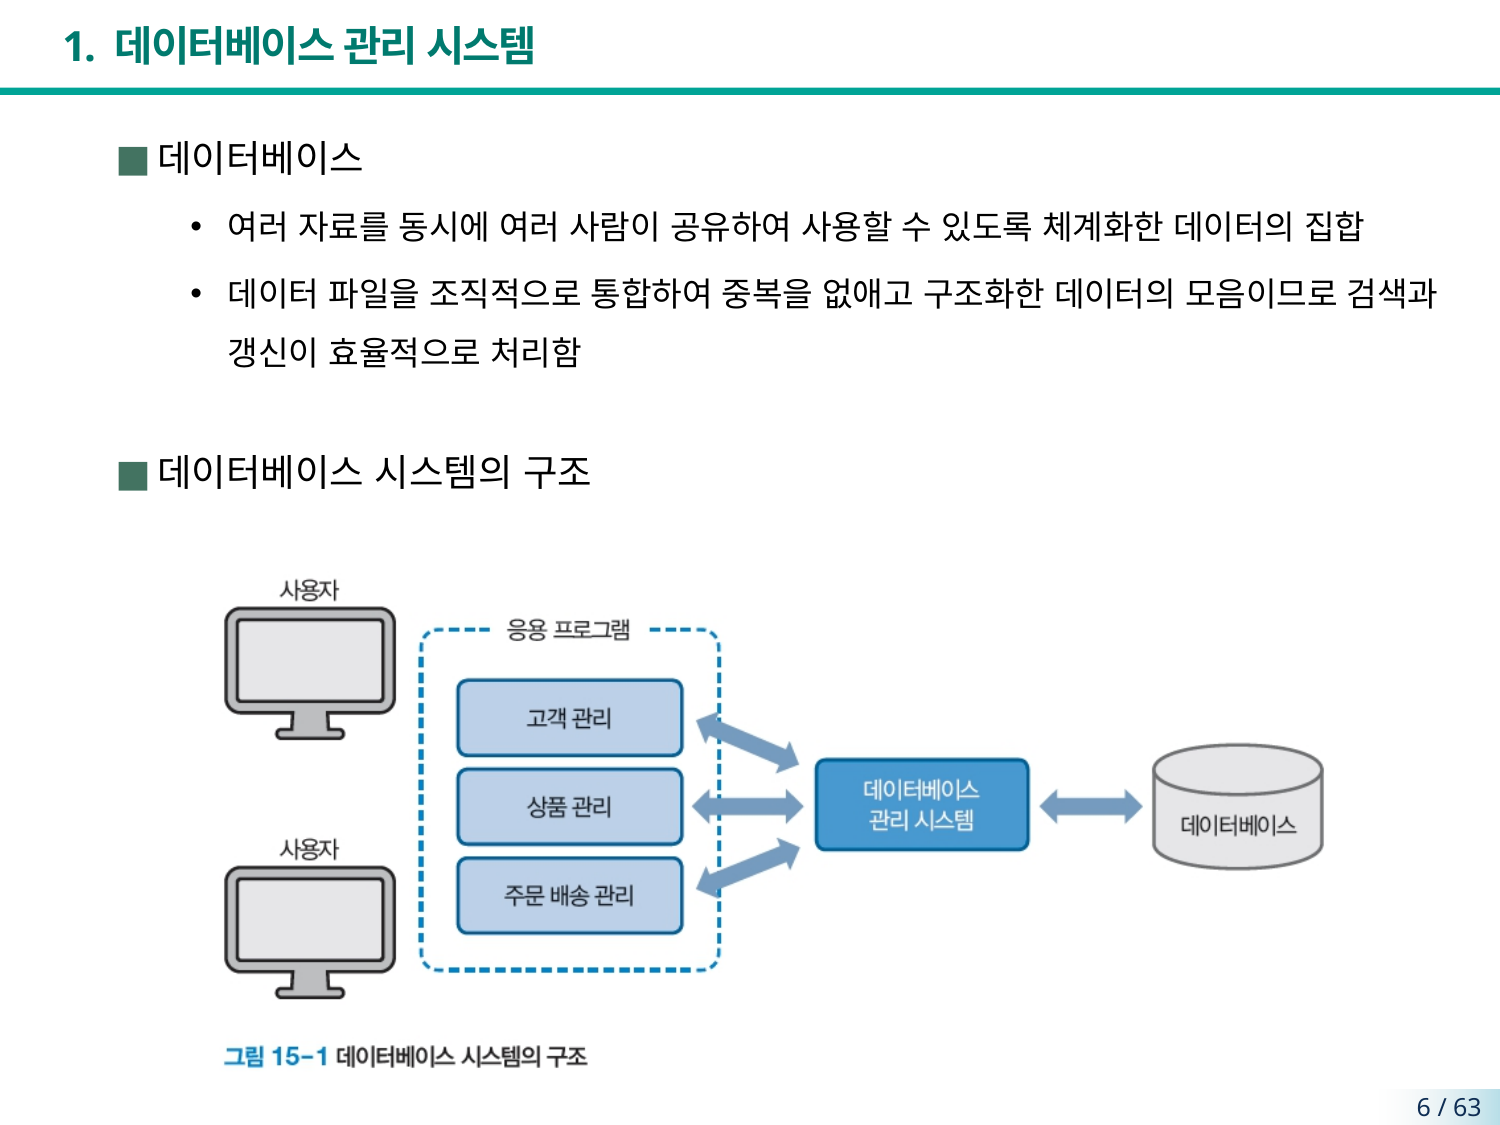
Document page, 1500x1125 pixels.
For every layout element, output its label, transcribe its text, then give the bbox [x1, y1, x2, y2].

list 데이터베이스 여러 자료를 동시에 여러 사람이 공유하여 사용할 수 있도록 체계화한 데이터의 집합 데이터 파일을 조직적으로 통합하여 중복을 없애고 구조화한 데이터의 모음이므로 검색과 갱신이 효율적으로 처리함 데이터베이스 시스템의 구조 [100, 127, 1459, 1050]
title 1. 데이터베이스 관리 시스템 [47, 5, 1325, 84]
picture [219, 571, 1328, 1073]
